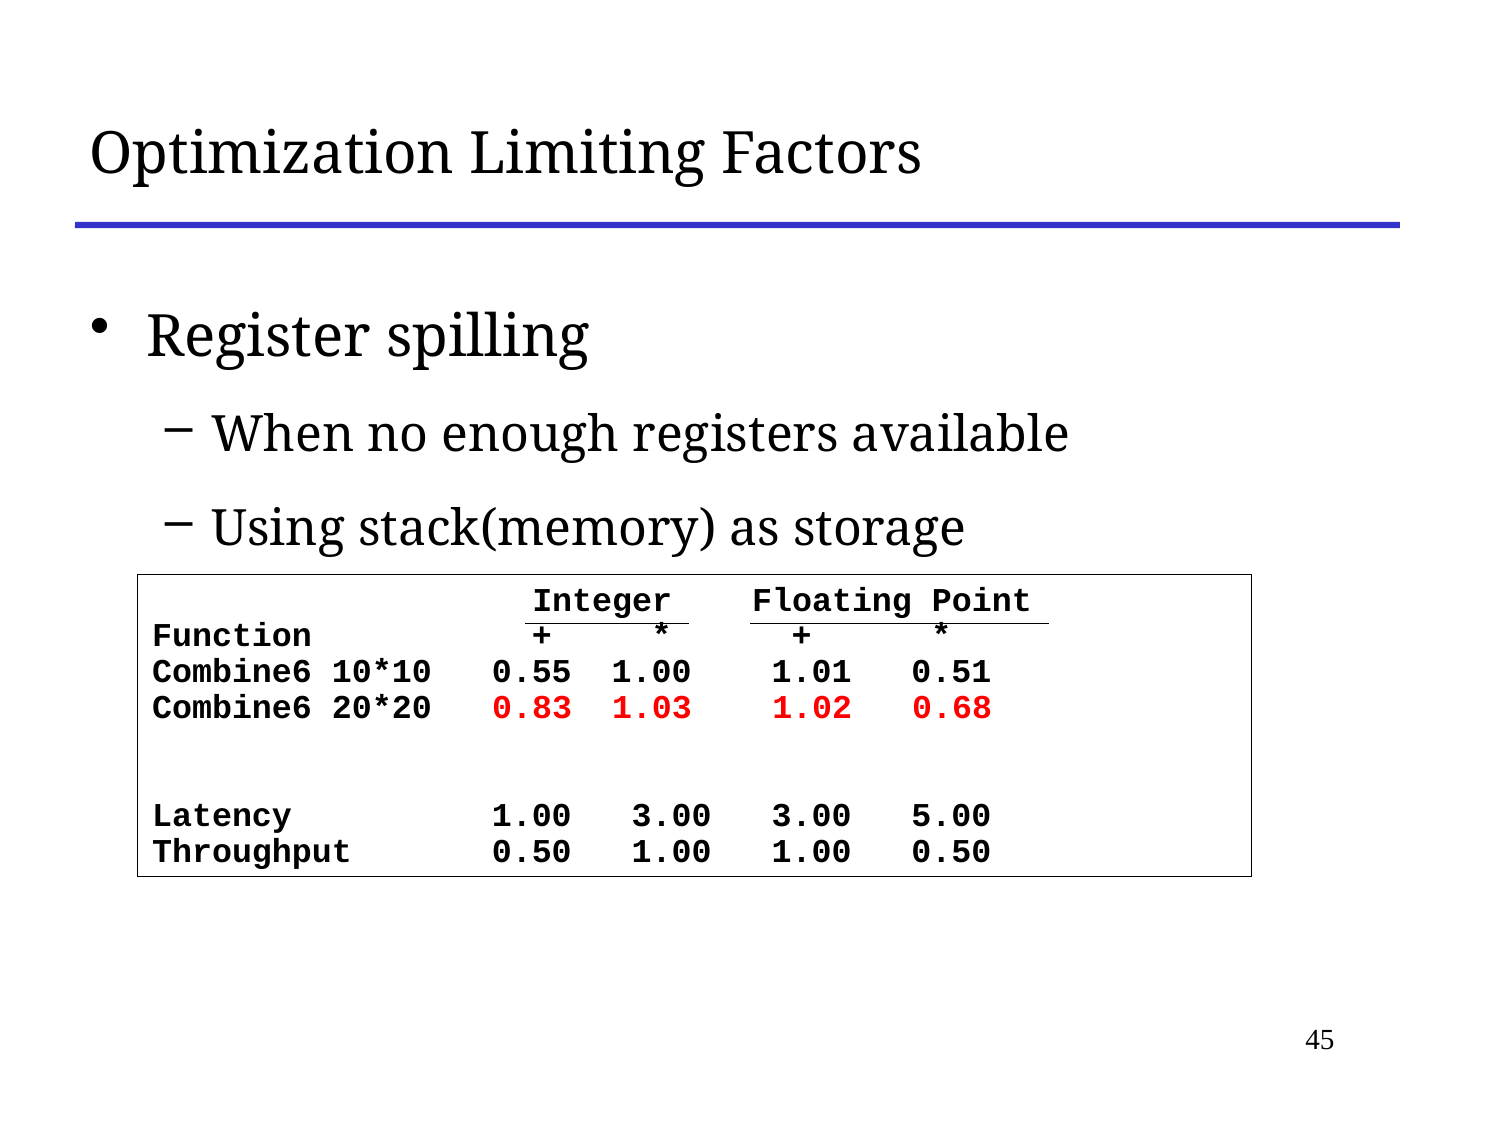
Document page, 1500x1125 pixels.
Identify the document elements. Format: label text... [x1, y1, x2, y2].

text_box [137, 574, 1253, 882]
text_box Register spilling When no enough registers available Using stack(memory) as storage [74, 262, 1438, 650]
slide_number 45 [1137, 1012, 1351, 1088]
text_box Optimization Limiting Factors [75, 74, 1400, 225]
